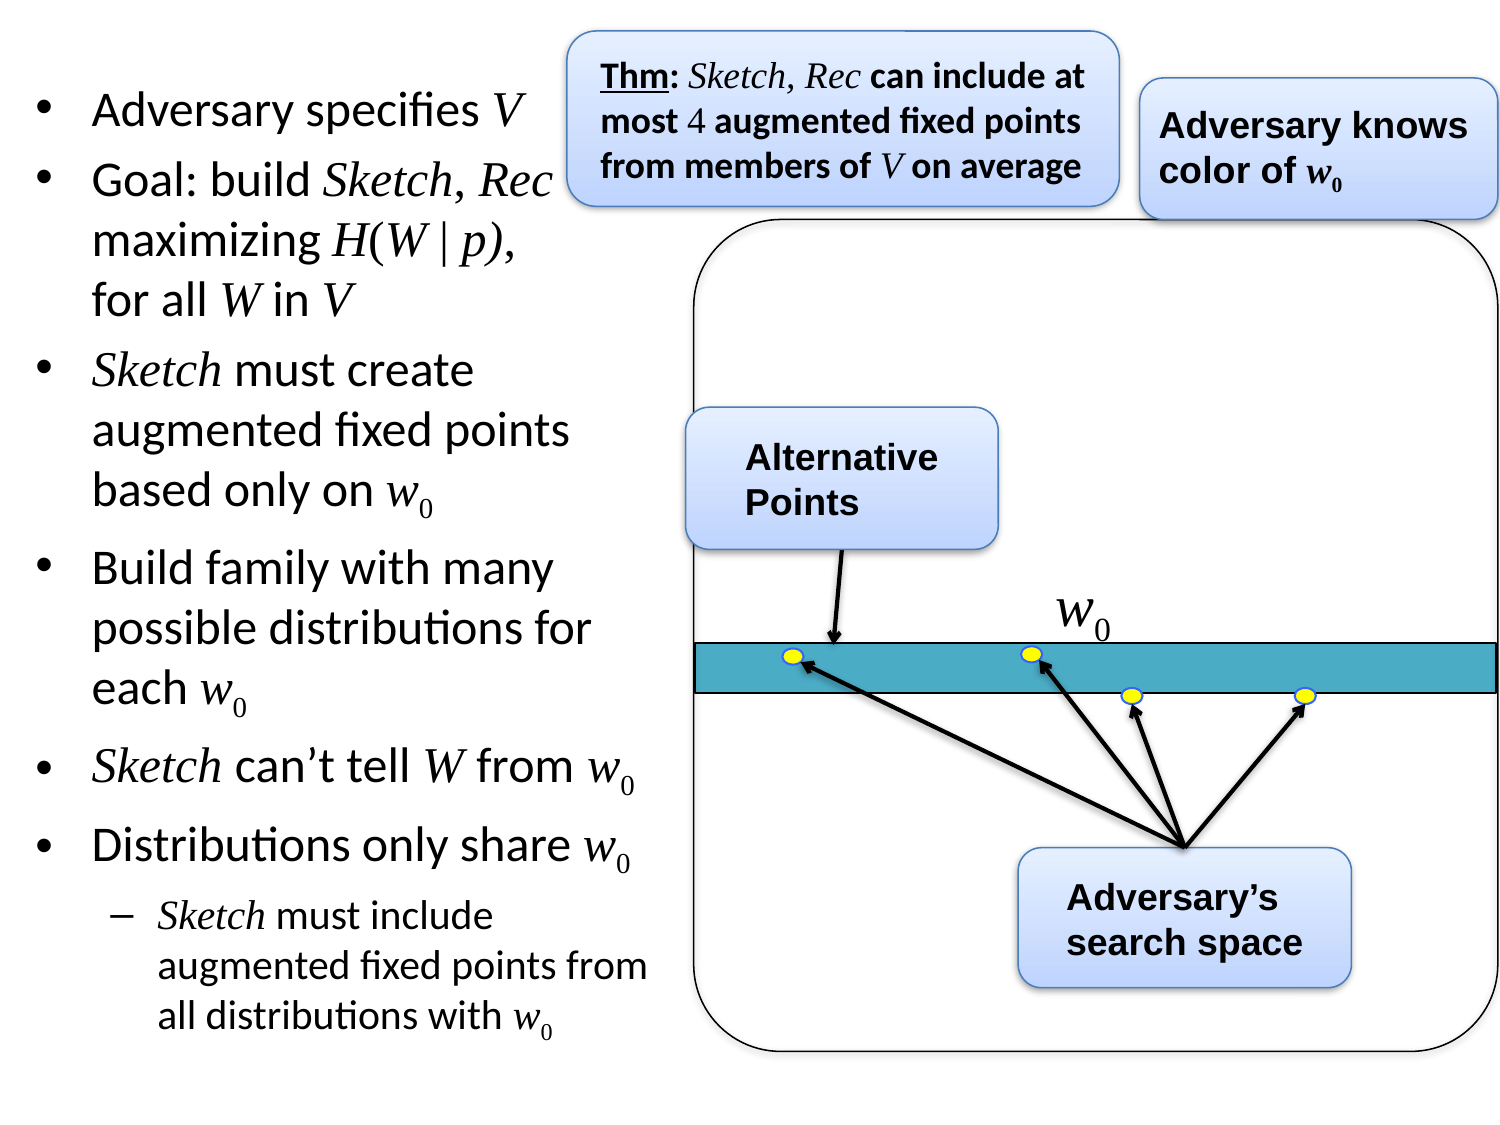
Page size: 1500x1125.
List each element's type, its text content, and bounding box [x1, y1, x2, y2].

text_box Thm: Sketch, Rec can include at most 4 augmented fixed points from members of V on average [566, 30, 1121, 208]
text_box w0 [1040, 561, 1127, 656]
text_box Alternative Points [684, 406, 1000, 551]
text_box Adversary knows color of w0 [1138, 77, 1499, 221]
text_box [1131, 703, 1186, 848]
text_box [800, 662, 1186, 848]
text_box [1020, 646, 1043, 660]
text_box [1191, 703, 1306, 848]
list Adversary specifies V Goal: build Sketch, Rec maximizing H(W | p), for all W in V Sketch must create augmented fixed points based only on w0 Build family with many possible distributions for each w0 Sketch can’t tell W from w0 Distributions only share w0 Sketch must include augmented fixed points from all distributions with w0 [20, 68, 694, 1078]
text_box [694, 218, 1499, 1053]
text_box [833, 549, 843, 646]
text_box Adversary’s search space [1017, 846, 1353, 989]
